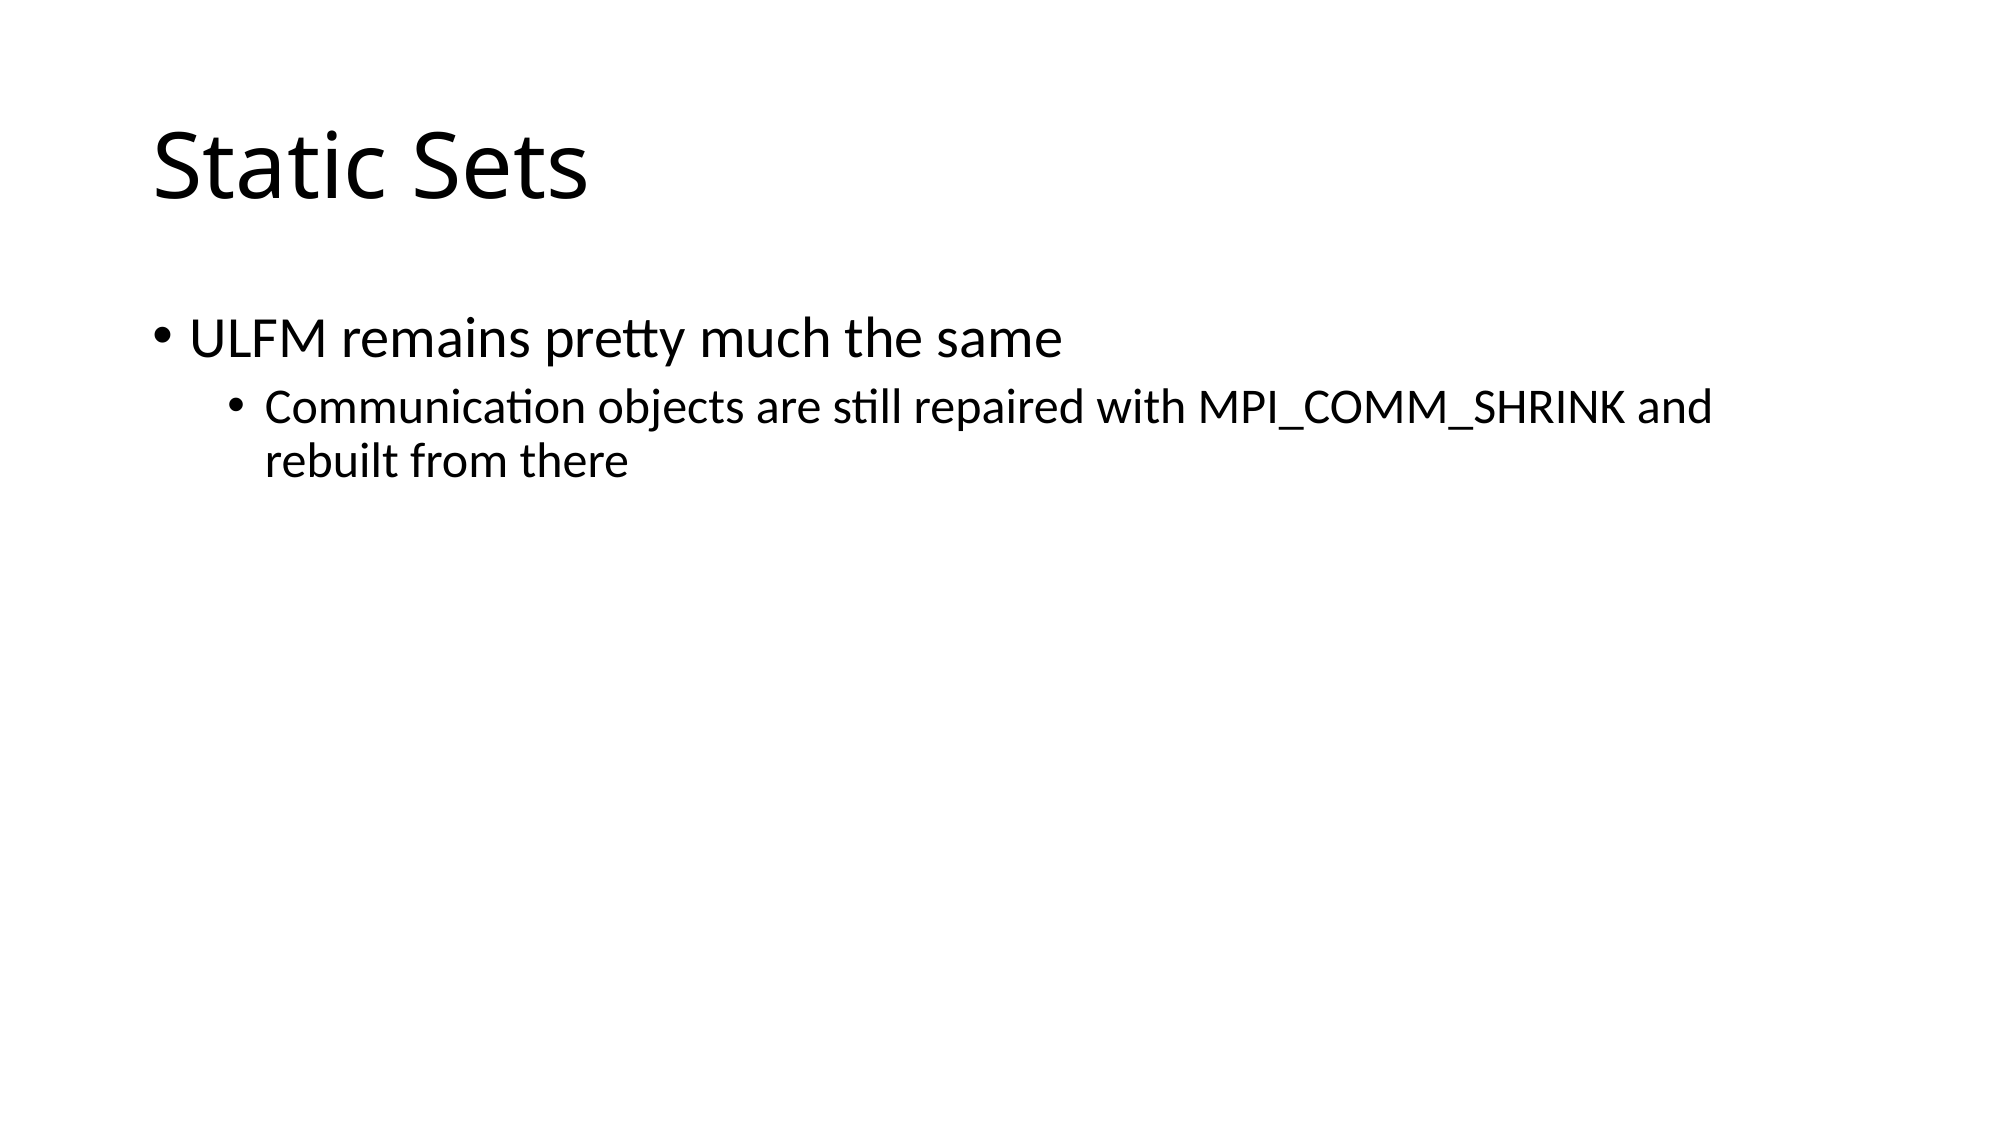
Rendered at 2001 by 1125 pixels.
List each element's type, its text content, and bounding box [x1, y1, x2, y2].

list ULFM remains pretty much the same Communication objects are still repaired with MPI_COMM_SHRINK and rebuilt from there [137, 299, 1863, 1014]
title Static Sets [137, 59, 1863, 278]
